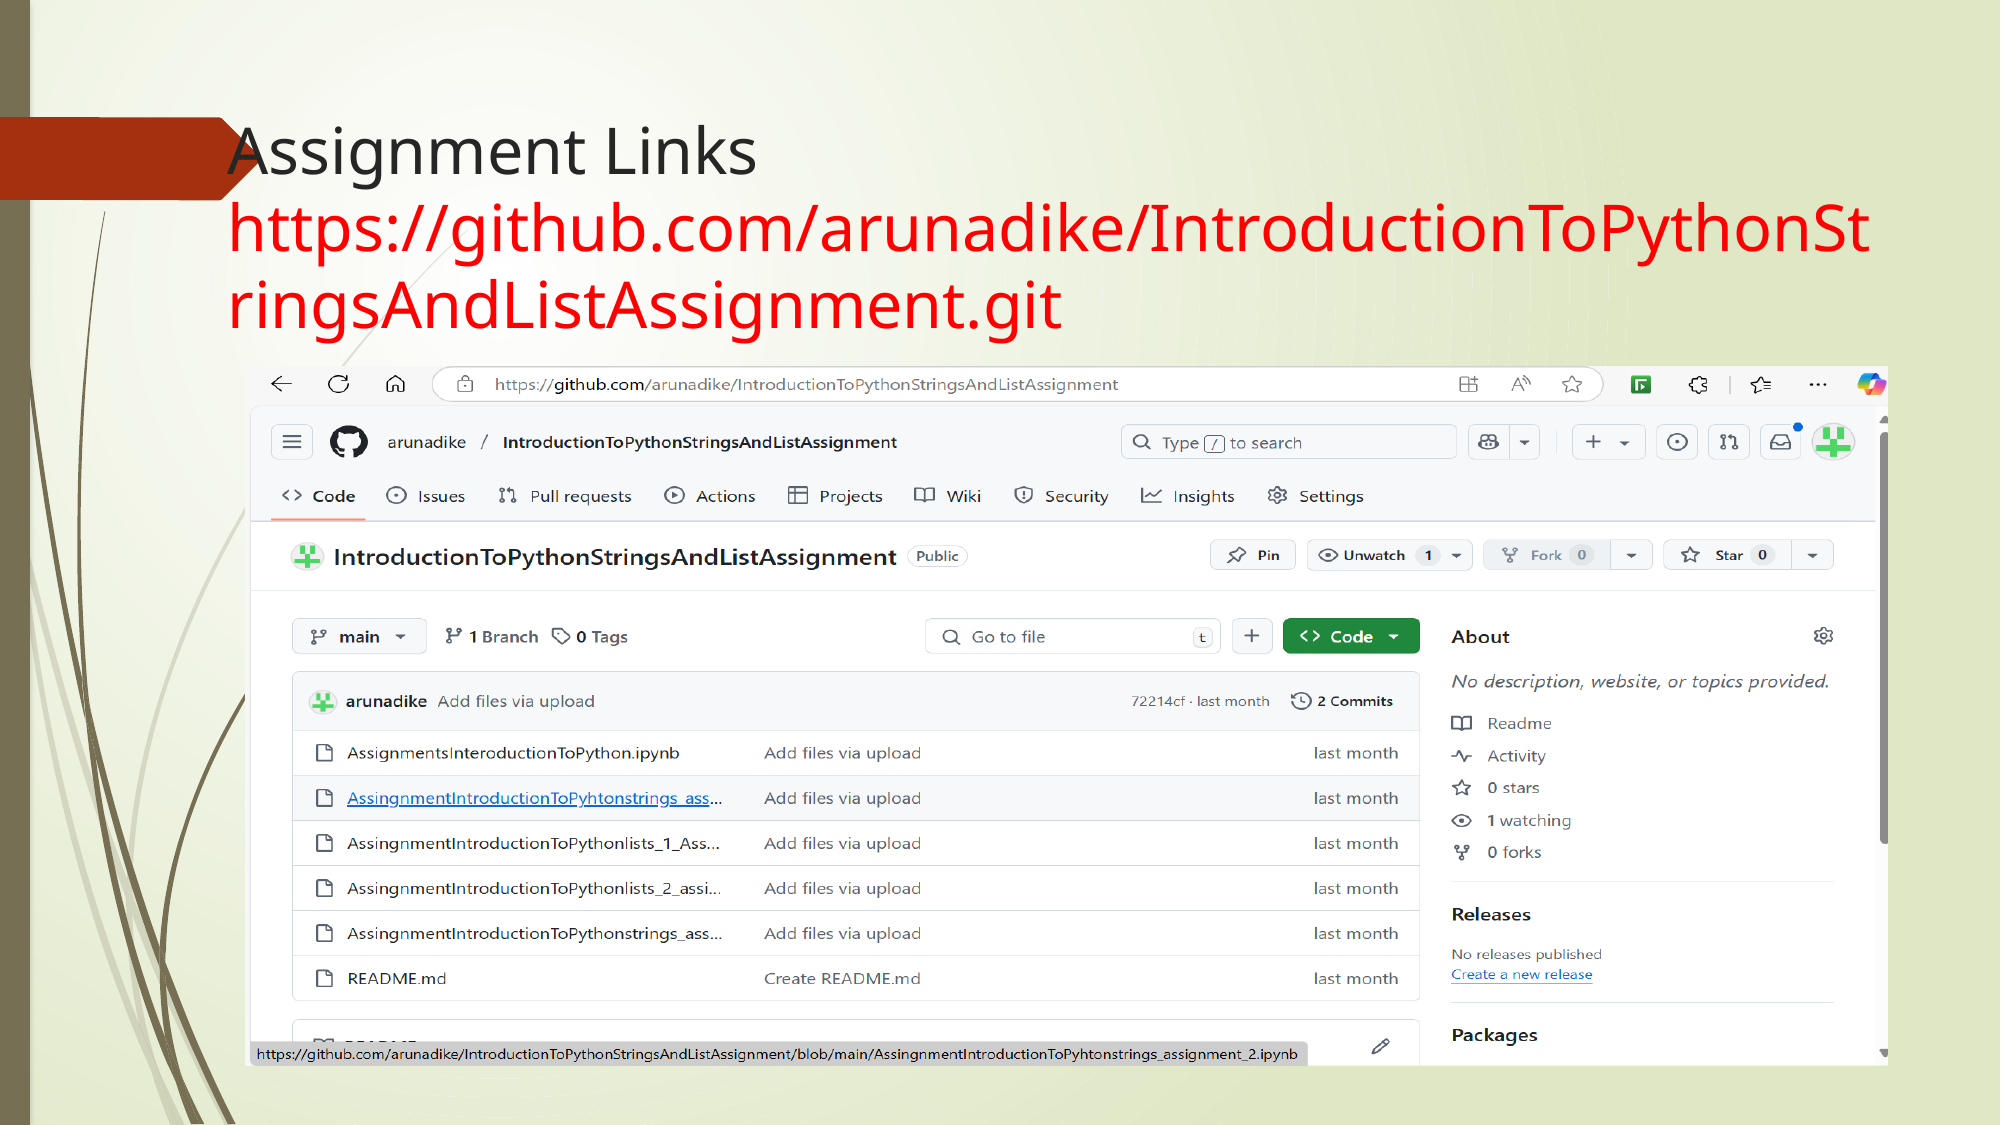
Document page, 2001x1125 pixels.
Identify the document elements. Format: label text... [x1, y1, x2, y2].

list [245, 365, 1888, 1067]
title Assignment Links https://github.com/arunadike/IntroductionToPythonStringsAndListAssignment.git [212, 102, 1888, 350]
